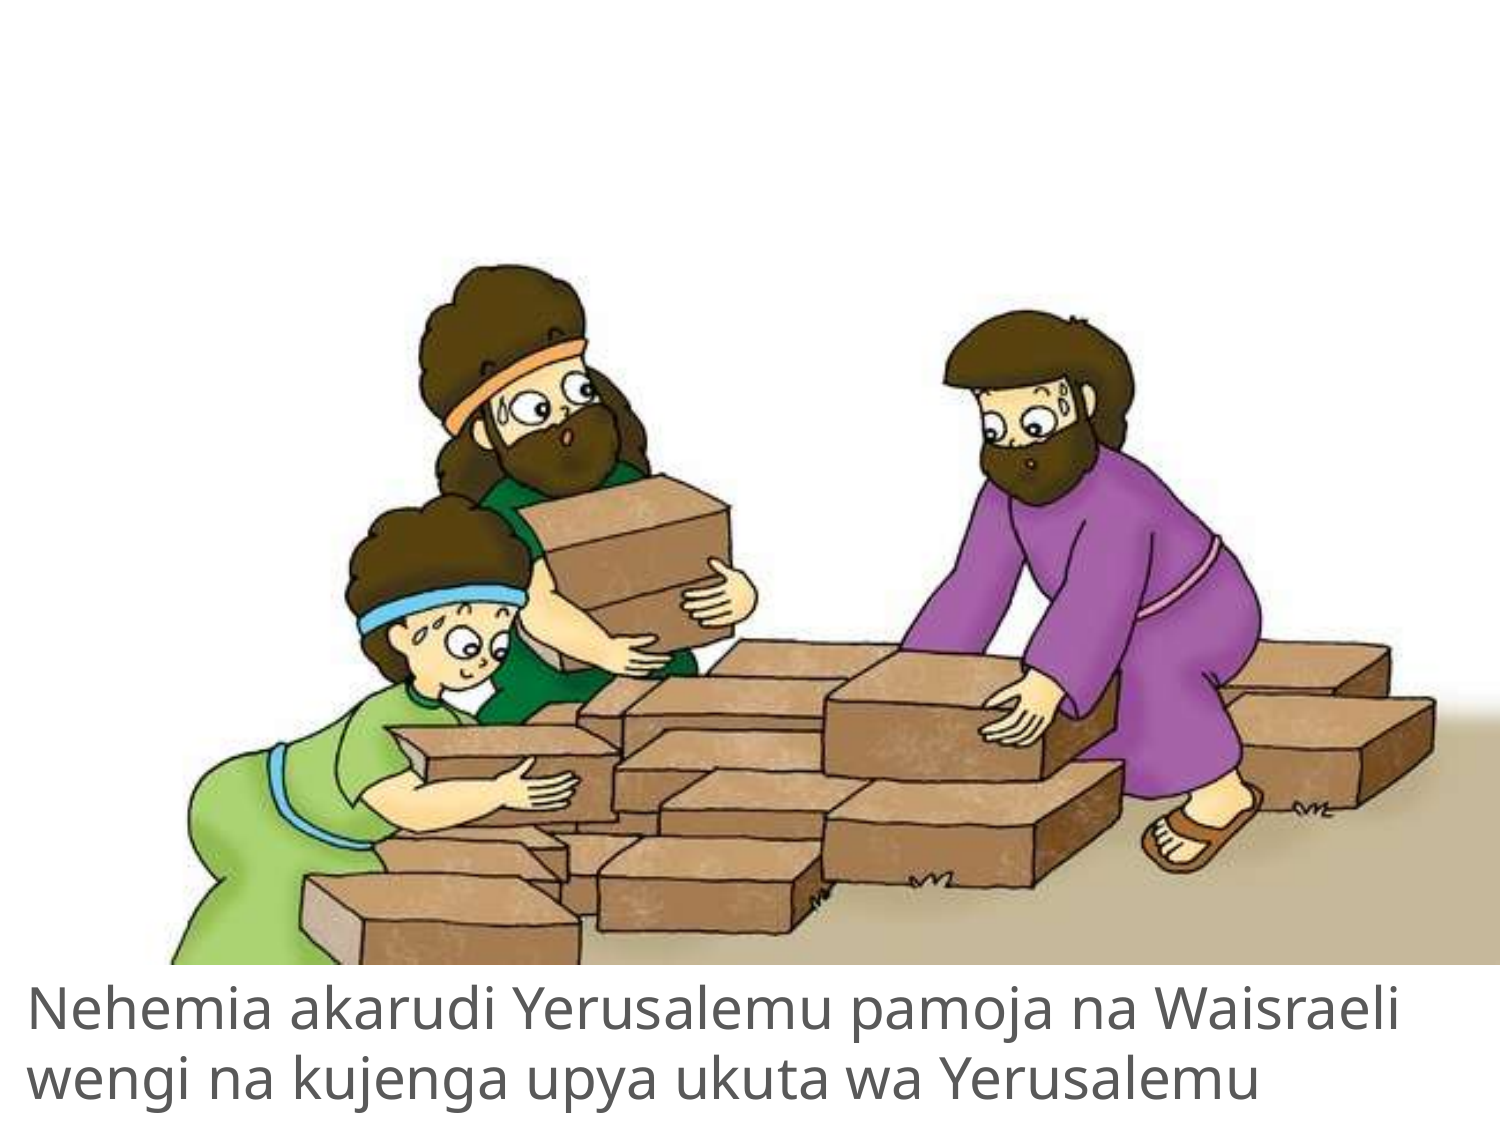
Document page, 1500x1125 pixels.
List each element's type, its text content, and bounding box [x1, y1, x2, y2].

picture [0, 0, 1500, 965]
text_box Nehemia akarudi Yerusalemu pamoja na Waisraeli wengi na kujenga upya ukuta wa Yerusalemu pamoja nao. [11, 973, 1483, 1125]
